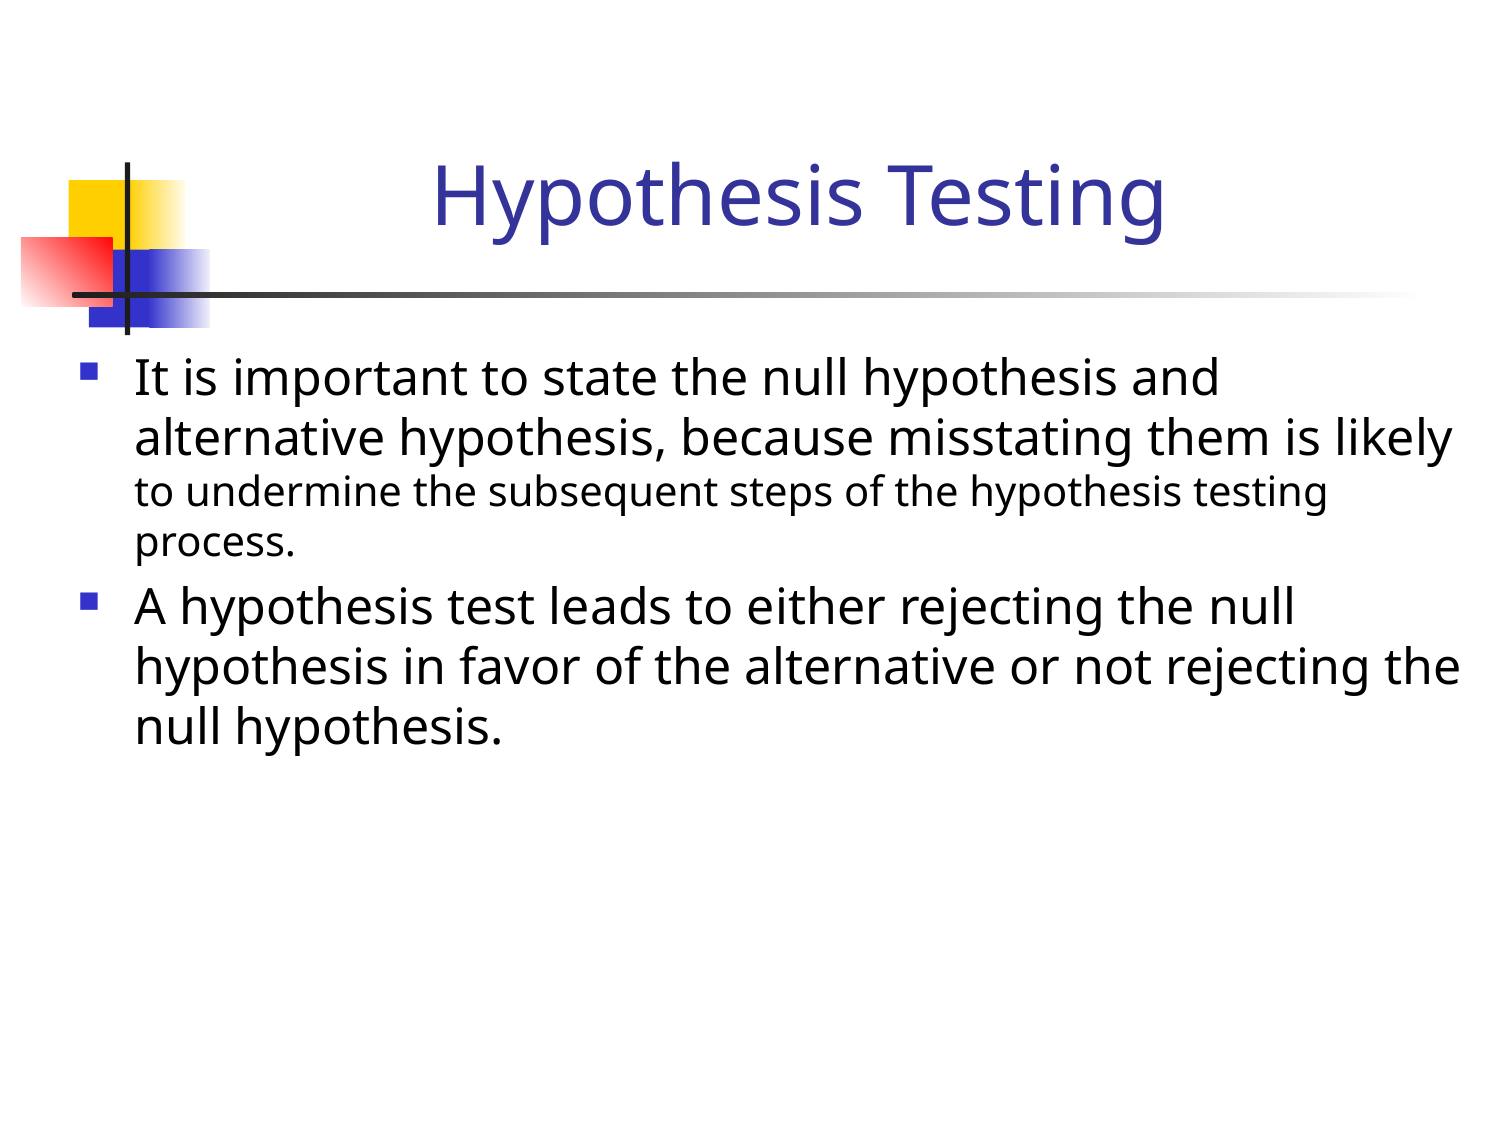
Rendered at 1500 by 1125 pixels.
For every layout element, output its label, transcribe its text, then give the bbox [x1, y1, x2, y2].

list It is important to state the null hypothesis and alternative hypothesis, because misstating them is likely to undermine the subsequent steps of the hypothesis testing process. A hypothesis test leads to either rejecting the null hypothesis in favor of the alternative or not rejecting the null hypothesis. [62, 337, 1500, 1101]
title Hypothesis Testing [99, 34, 1500, 251]
